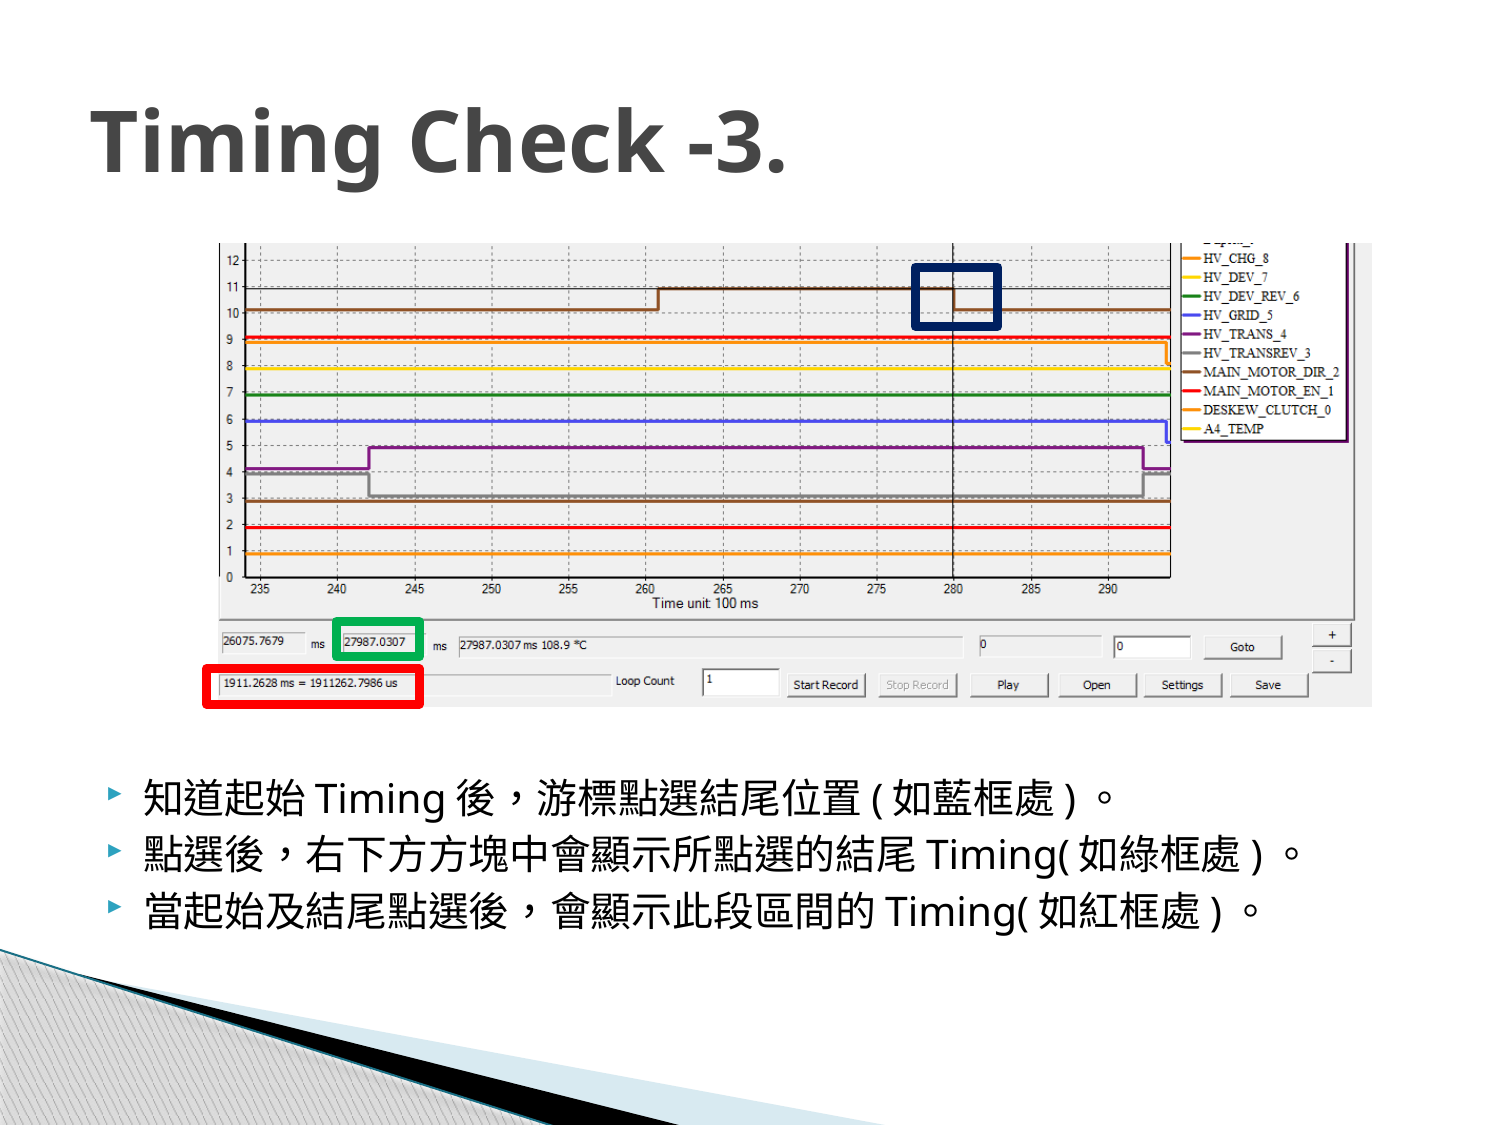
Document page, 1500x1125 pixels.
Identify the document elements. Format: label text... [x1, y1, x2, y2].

title Timing Check -3. [75, 45, 1425, 233]
text_box [202, 664, 212, 709]
picture [218, 243, 1372, 708]
list 知道起始Timing後，游標點選結尾位置(如藍框處)。 點選後，右下方方塊中會顯示所點選的結尾Timing(如綠框處)。 當起始及結尾點選後，會顯示此段區間的Timing(如紅框處)。 [75, 765, 1425, 1012]
